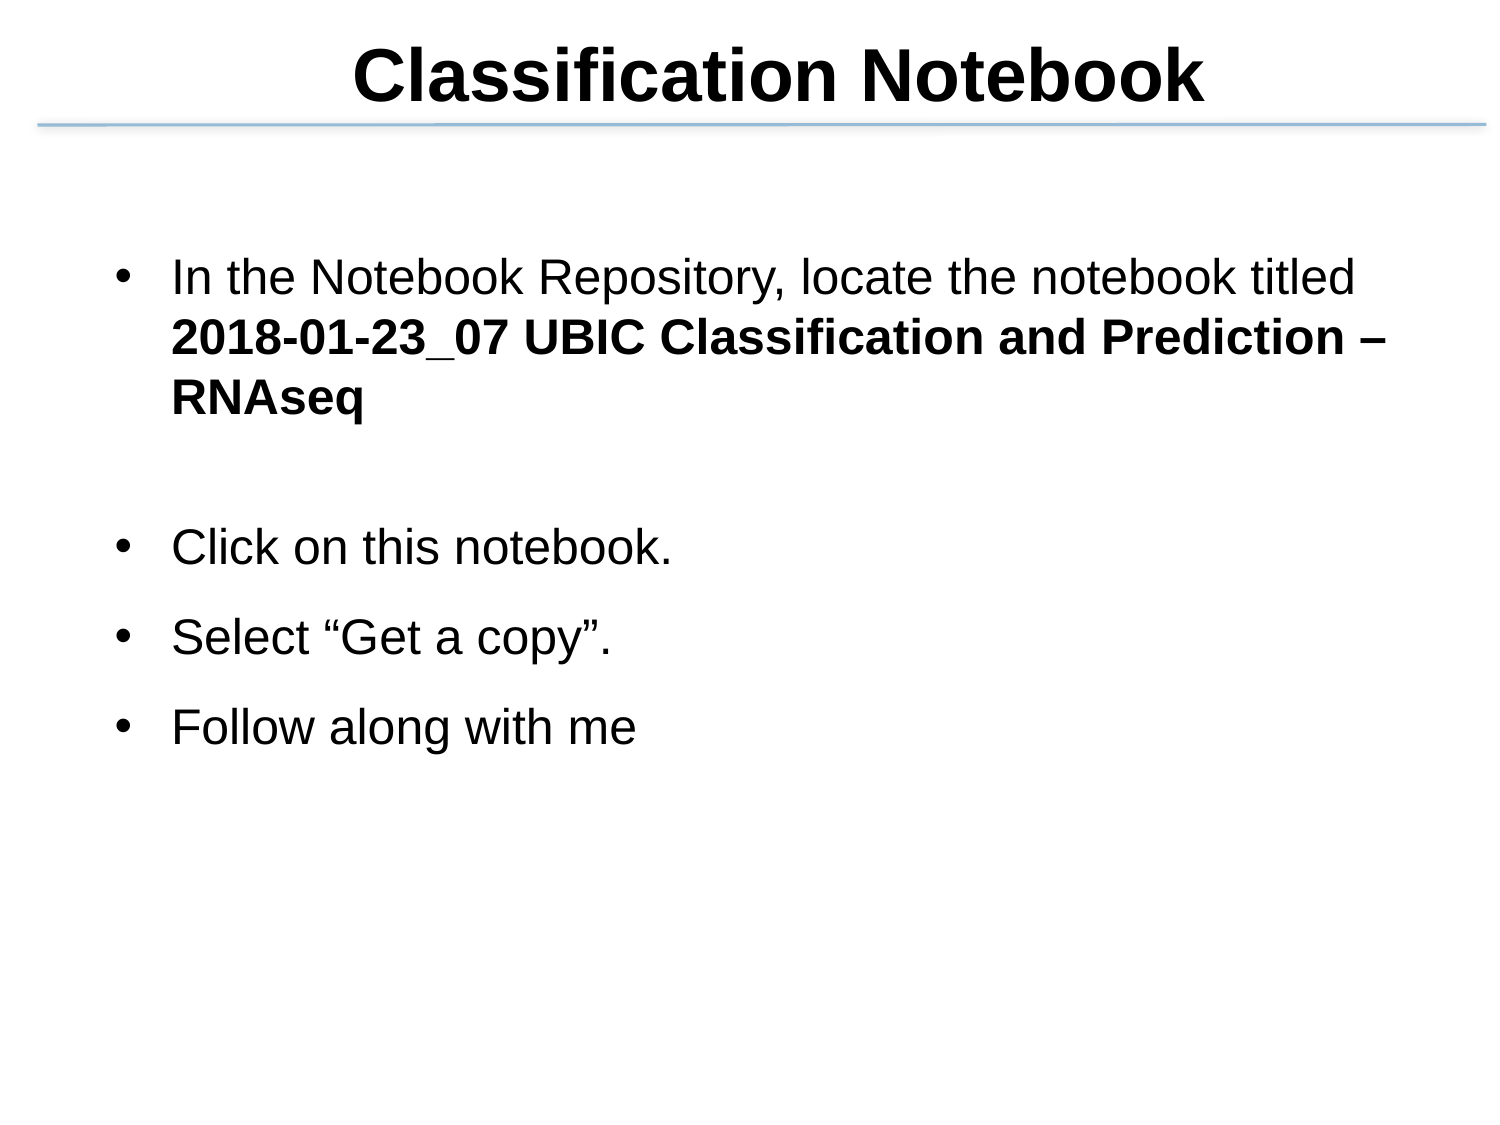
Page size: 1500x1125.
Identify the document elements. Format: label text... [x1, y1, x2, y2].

text_box In the Notebook Repository, locate the notebook titled 2018-01-23_07 UBIC Classification and Prediction – RNAseq Click on this notebook. Select “Get a copy”. Follow along with me [99, 237, 1438, 763]
title Classification Notebook [337, 17, 1500, 126]
